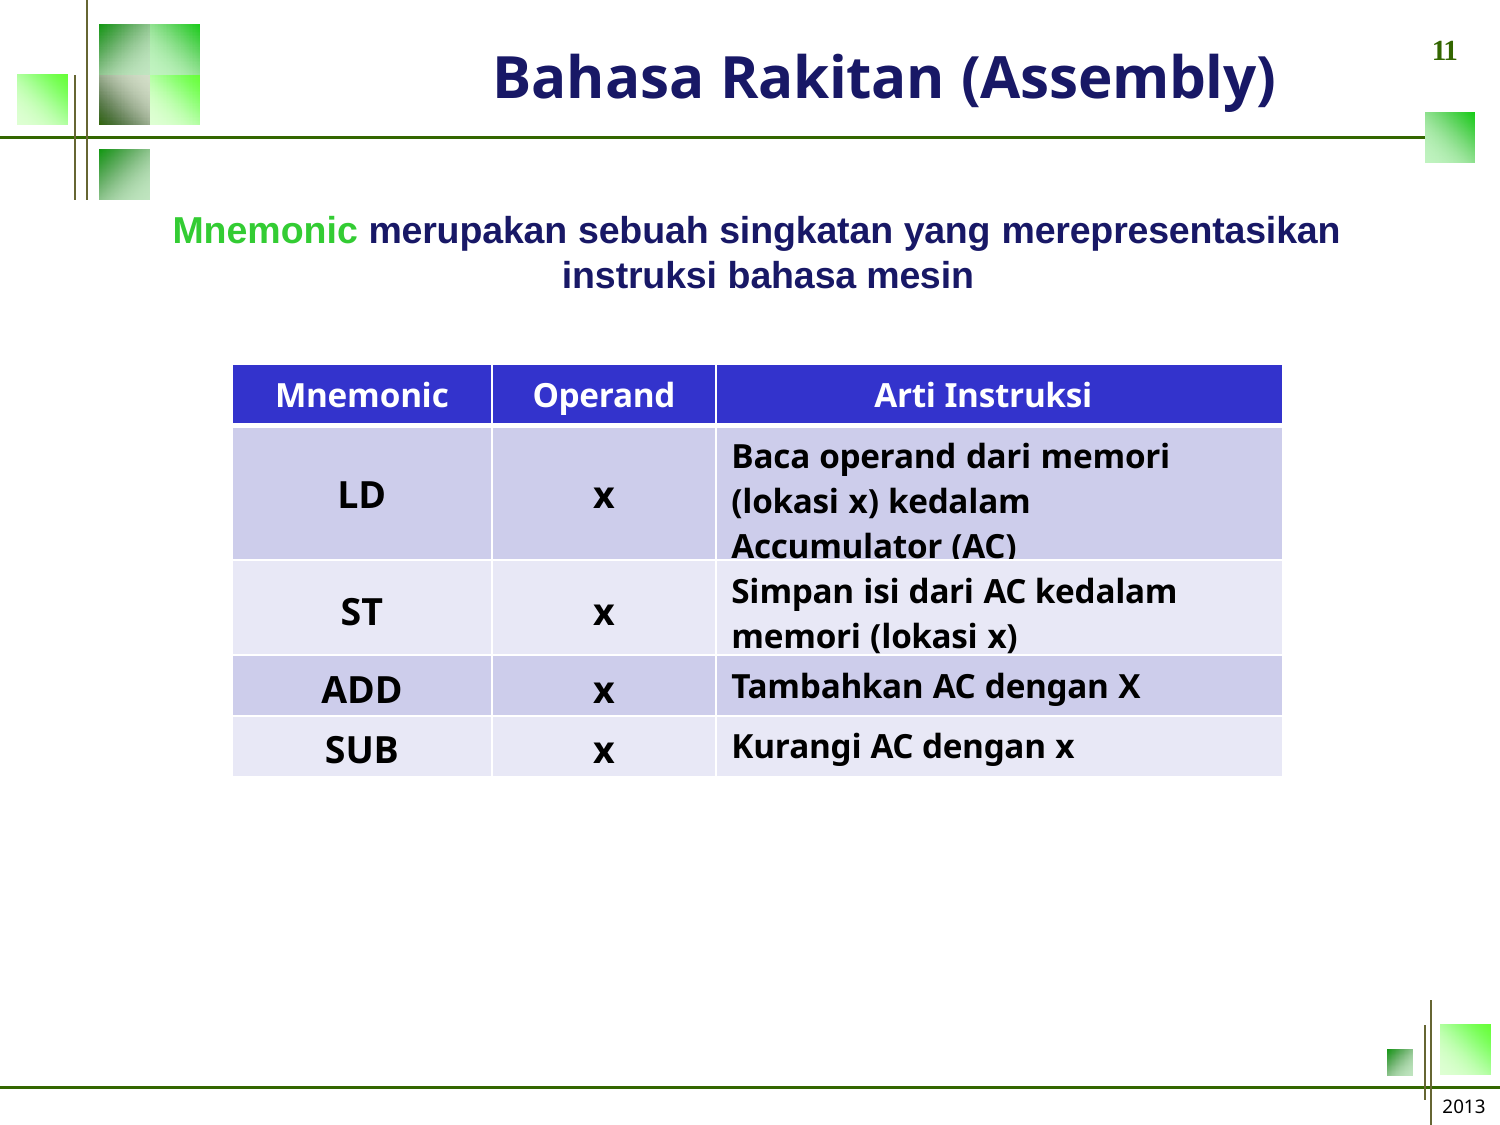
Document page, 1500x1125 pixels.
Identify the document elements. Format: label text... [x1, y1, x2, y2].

table_cell LD [233, 428, 491, 559]
table_cell x [493, 561, 715, 654]
table_cell Kurangi AC dengan x [717, 717, 1282, 776]
picture [1440, 1024, 1491, 1075]
text_box Mnemonic merupakan sebuah singkatan yang merepresentasikan instruksi bahasa mesin [170, 203, 1347, 296]
table_cell Baca operand dari memori (lokasi x) kedalam Accumulator (AC) [717, 428, 1282, 559]
table_cell ADD [233, 656, 491, 715]
table_header Mnemonic [233, 365, 491, 423]
slide_number 2013 [1440, 1092, 1493, 1125]
table_header Arti Instruksi [717, 365, 1282, 423]
table_cell ST [233, 561, 491, 654]
picture [99, 149, 150, 200]
text_box 11 [1429, 29, 1461, 67]
table_cell SUB [233, 717, 491, 776]
table_cell Simpan isi dari AC kedalam memori (lokasi x) [717, 561, 1282, 654]
table_cell x [493, 656, 715, 715]
title Bahasa Rakitan (Assembly) [490, 38, 1401, 229]
picture [99, 24, 200, 125]
table_cell Tambahkan AC dengan X [717, 656, 1282, 715]
picture [1387, 1049, 1413, 1076]
picture [1425, 112, 1475, 163]
table_header Operand [493, 365, 715, 423]
table_cell x [493, 428, 715, 559]
table_cell x [493, 717, 715, 776]
picture [17, 74, 68, 125]
